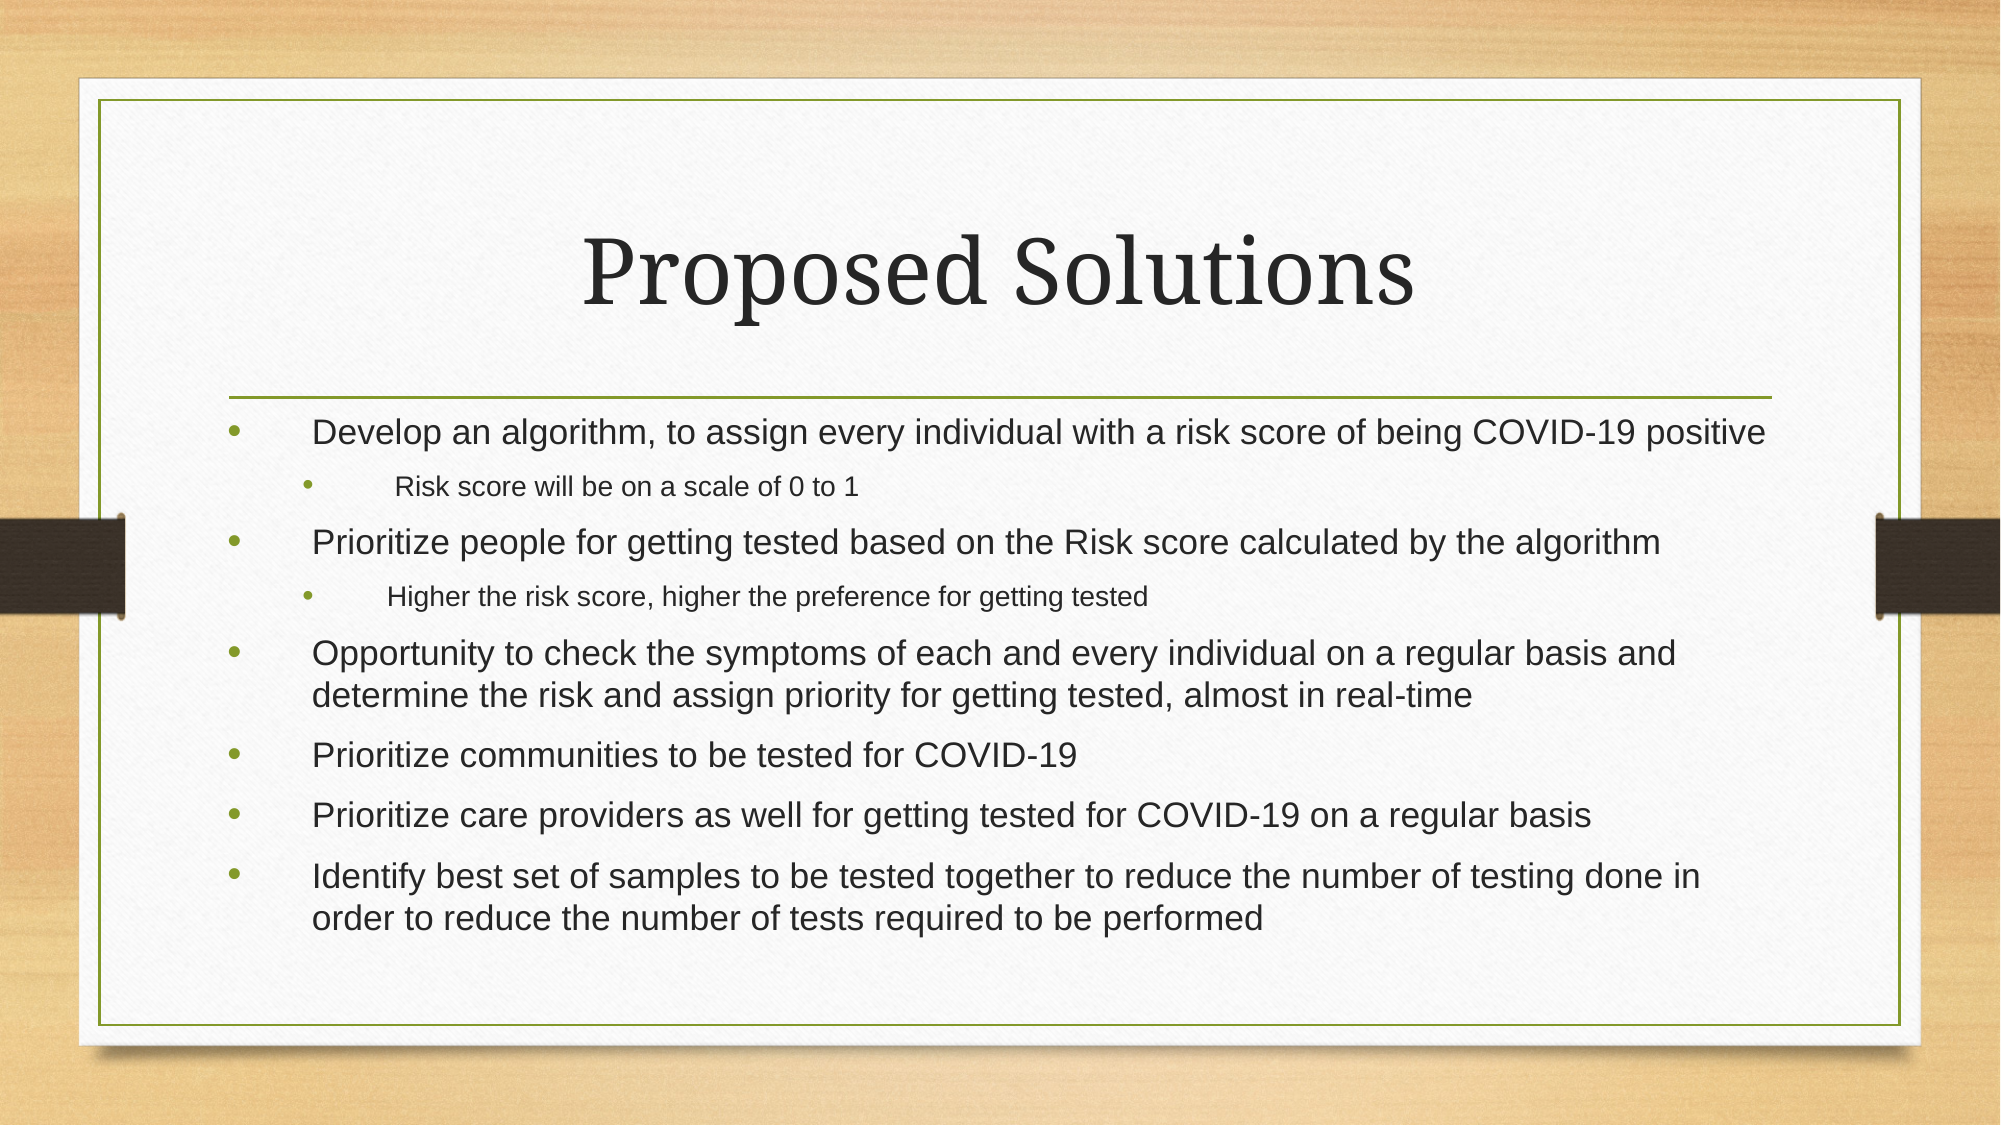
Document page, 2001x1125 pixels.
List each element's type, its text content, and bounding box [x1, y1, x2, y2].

title Proposed Solutions [212, 161, 1788, 375]
list Develop an algorithm, to assign every individual with a risk score of being COVID-19 positive Risk score will be on a scale of 0 to 1 Prioritize people for getting tested based on the Risk score calculated by the algorithm Higher the risk score, higher the preference for getting tested Opportunity to check the symptoms of each and every individual on a regular basis and determine the risk and assign priority for getting tested, almost in real-time Prioritize communities to be tested for COVID-19 Prioritize care providers as well for getting tested for COVID-19 on a regular basis Identify best set of samples to be tested together to reduce the number of testing done in order to reduce the number of tests required to be performed [212, 401, 1788, 964]
picture [0, 0, 2001, 1125]
